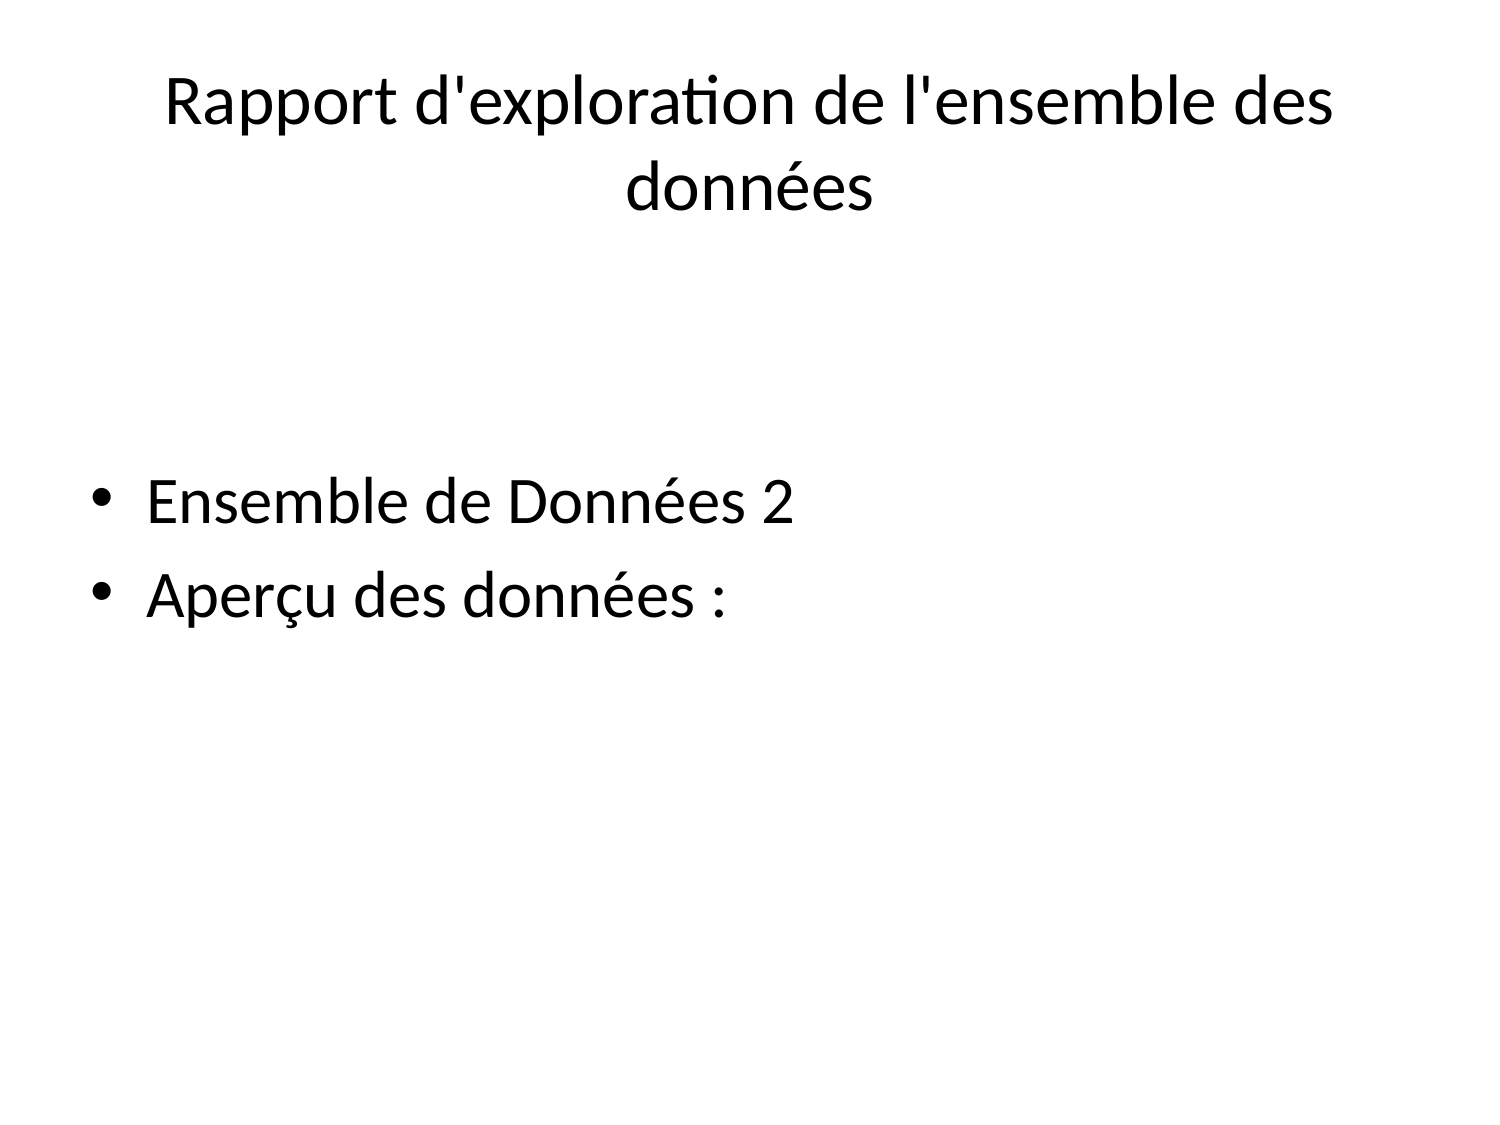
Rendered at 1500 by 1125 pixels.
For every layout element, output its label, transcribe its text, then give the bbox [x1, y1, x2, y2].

title Rapport d'exploration de l'ensemble des données [75, 45, 1425, 233]
list Ensemble de Données 2 Aperçu des données : [75, 262, 1425, 1005]
